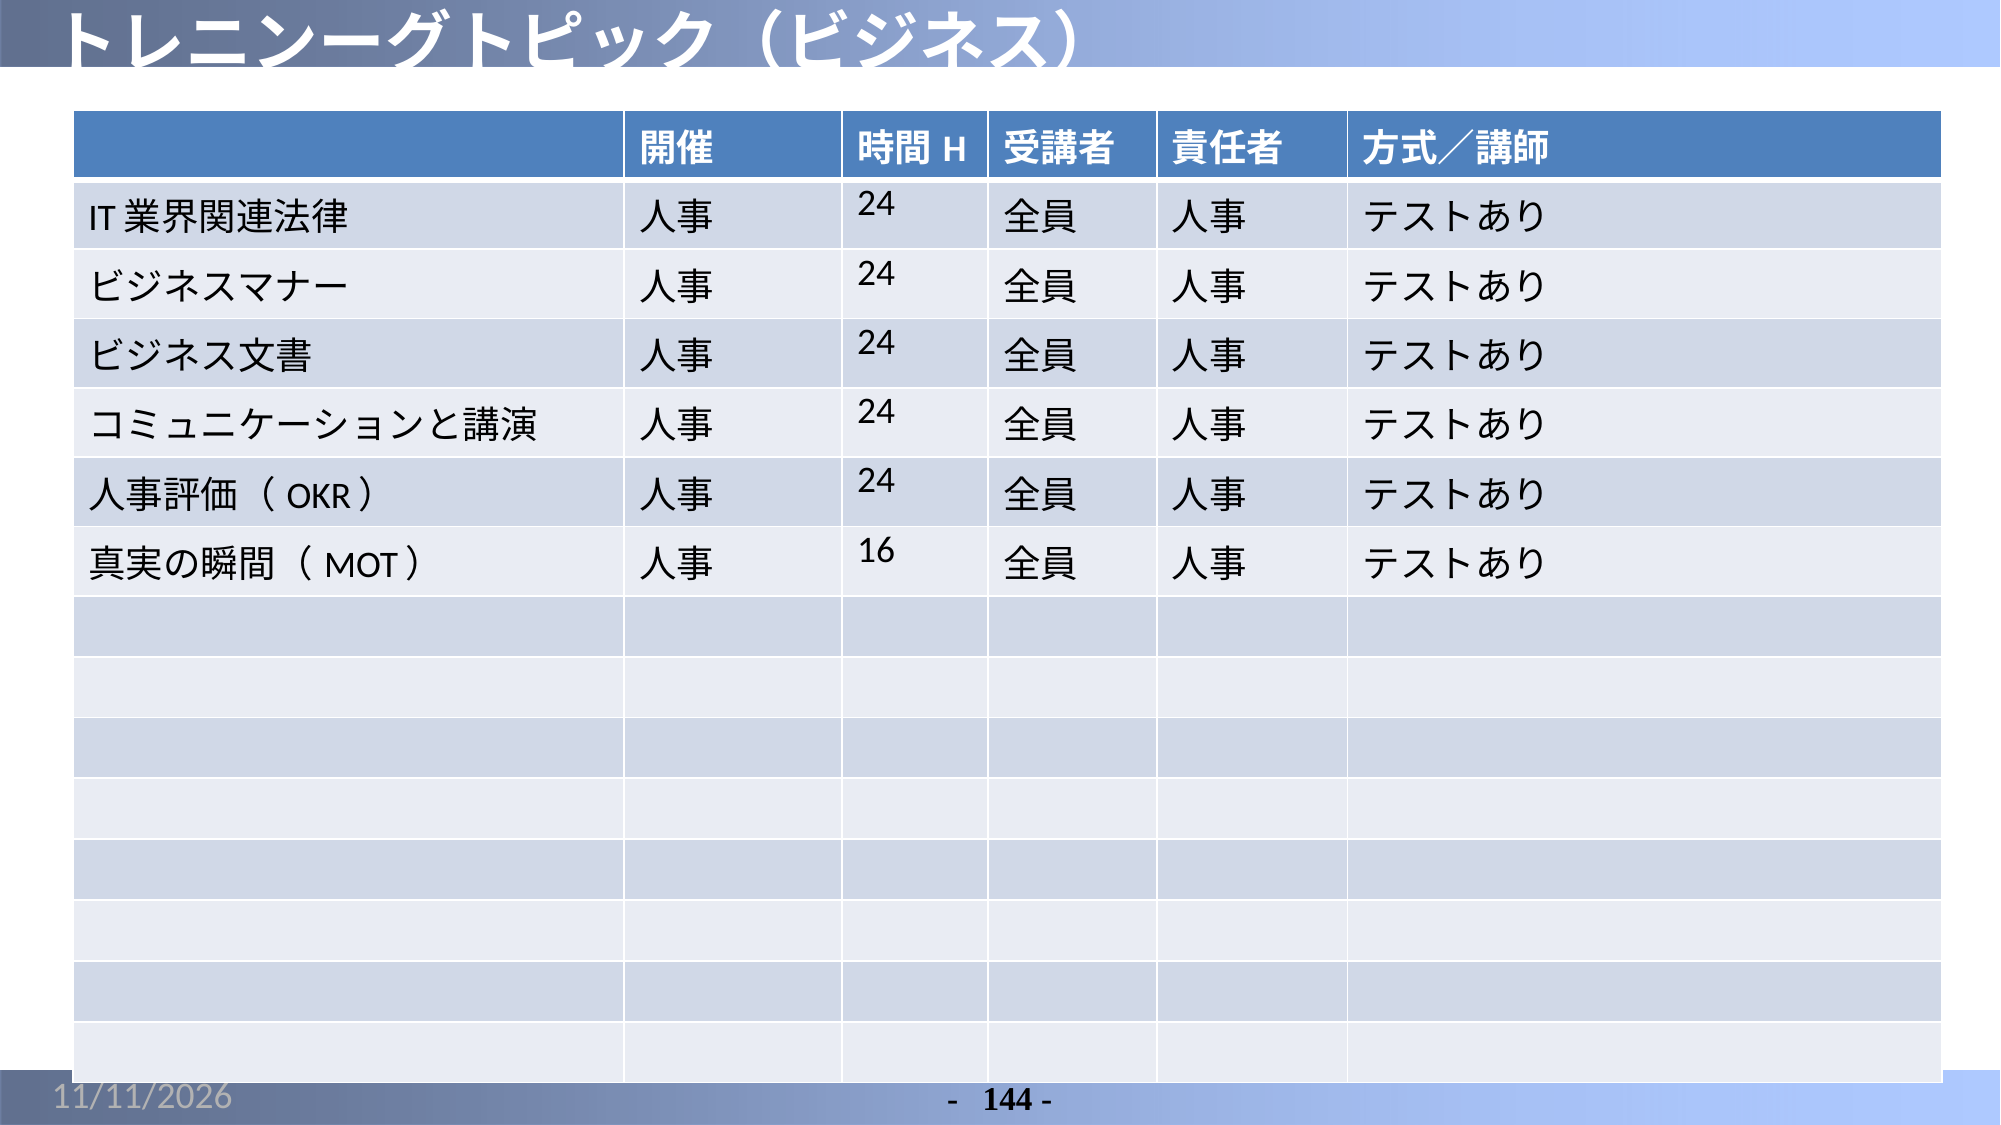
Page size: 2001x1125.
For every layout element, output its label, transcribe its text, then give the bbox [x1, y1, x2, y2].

table_cell テストあり [1348, 458, 1941, 526]
table_cell [989, 718, 1156, 777]
table_cell [625, 901, 841, 960]
table_cell 全員 [989, 319, 1156, 387]
table_cell 人事 [625, 389, 841, 456]
table_header [74, 111, 623, 177]
table_cell 全員 [989, 527, 1156, 595]
table_cell テストあり [1348, 183, 1941, 248]
table_cell [74, 840, 623, 899]
table_cell テストあり [1348, 527, 1941, 595]
table_cell [1158, 901, 1347, 960]
table_cell 16 [843, 527, 987, 595]
table_header 責任者 [1158, 111, 1347, 177]
table_cell 24 [843, 250, 987, 318]
table_cell [625, 779, 841, 838]
table_cell [843, 962, 987, 1021]
table_cell 人事 [625, 319, 841, 387]
table_cell 人事 [625, 250, 841, 318]
table_cell 人事 [1158, 389, 1347, 456]
table_cell [1158, 597, 1347, 656]
table_cell [625, 597, 841, 656]
table_cell テストあり [1348, 389, 1941, 456]
table_cell [989, 901, 1156, 960]
table_cell 全員 [989, 250, 1156, 318]
table_cell ビジネス文書 [74, 319, 623, 387]
table_cell 真実の瞬間（MOT） [74, 527, 623, 595]
table_cell 24 [843, 319, 987, 387]
table_cell [625, 718, 841, 777]
table_cell [74, 1023, 623, 1082]
table_header 開催 [625, 111, 841, 177]
table_cell 人事 [625, 458, 841, 526]
table_cell [1158, 962, 1347, 1021]
title トレニンーグトピック（ビジネス） [51, 0, 1921, 81]
table_cell IT業界関連法律 [74, 183, 623, 248]
table_cell [1348, 658, 1941, 717]
table_cell 全員 [989, 458, 1156, 526]
table_cell [989, 597, 1156, 656]
table_header 時間H [843, 111, 987, 177]
table_cell [989, 1023, 1156, 1082]
table_cell [843, 597, 987, 656]
table_cell [74, 779, 623, 838]
table_cell テストあり [1348, 319, 1941, 387]
table_cell [1158, 718, 1347, 777]
table_cell 24 [843, 183, 987, 248]
slide_number - 144 - [934, 1078, 1063, 1117]
table_cell [843, 779, 987, 838]
table_cell [989, 658, 1156, 717]
table_cell [1348, 779, 1941, 838]
table_cell [1348, 962, 1941, 1021]
table_cell 24 [843, 389, 987, 456]
table_cell 人事 [1158, 250, 1347, 318]
table_cell [989, 840, 1156, 899]
table_cell [843, 840, 987, 899]
table_cell [625, 840, 841, 899]
table_cell 24 [843, 458, 987, 526]
table_cell [625, 1023, 841, 1082]
table_cell 人事 [1158, 183, 1347, 248]
table_cell 全員 [989, 389, 1156, 456]
table_cell [625, 658, 841, 717]
table_cell [1348, 1023, 1941, 1082]
table_cell [843, 901, 987, 960]
table_header 受講者 [989, 111, 1156, 177]
table_cell [1348, 901, 1941, 960]
table_cell [1348, 597, 1941, 656]
table_cell 人事 [1158, 319, 1347, 387]
table_cell [989, 962, 1156, 1021]
table_cell テストあり [1348, 250, 1941, 318]
table_cell 人事 [1158, 527, 1347, 595]
table_cell [1348, 718, 1941, 777]
table_cell [1158, 779, 1347, 838]
table_cell 全員 [989, 183, 1156, 248]
table_cell [843, 718, 987, 777]
table_cell [74, 962, 623, 1021]
table_cell 人事 [1158, 458, 1347, 526]
table_header 方式／講師 [1348, 111, 1941, 177]
table_cell [843, 1023, 987, 1082]
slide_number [51, 1071, 512, 1117]
table_cell [74, 901, 623, 960]
table_cell コミュニケーションと講演 [74, 389, 623, 456]
table_cell ビジネスマナー [74, 250, 623, 318]
table_cell [74, 597, 623, 656]
table_cell 人事 [625, 183, 841, 248]
table_cell [74, 718, 623, 777]
table_cell [1158, 840, 1347, 899]
table_cell [1158, 658, 1347, 717]
table_cell 人事評価（OKR） [74, 458, 623, 526]
table_cell [1158, 1023, 1347, 1082]
table_cell [843, 658, 987, 717]
table_cell [1348, 840, 1941, 899]
table_cell [989, 779, 1156, 838]
table_cell 人事 [625, 527, 841, 595]
table_cell [74, 658, 623, 717]
table_cell [625, 962, 841, 1021]
